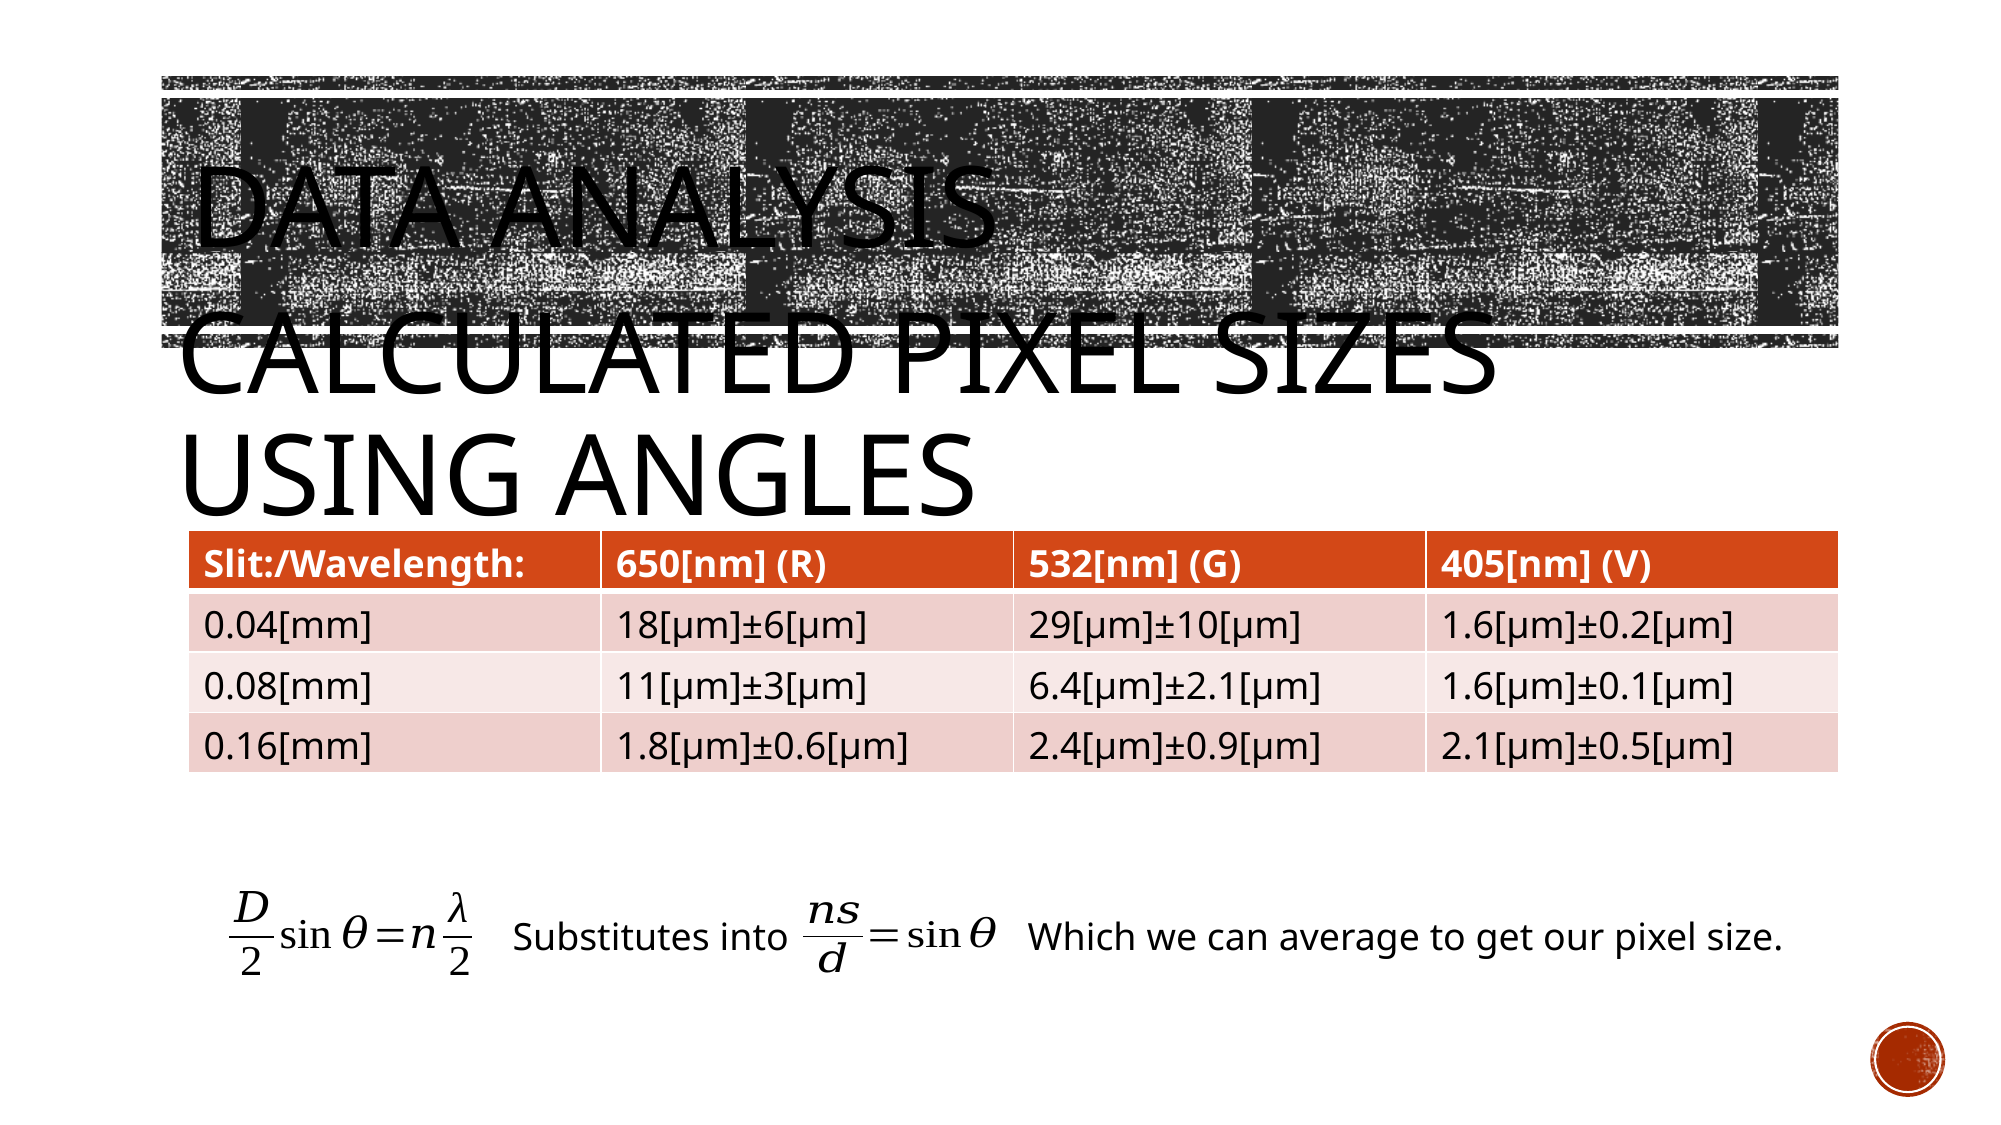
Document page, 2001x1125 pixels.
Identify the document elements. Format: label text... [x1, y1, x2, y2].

text_box Calculated Pixel Sizes using angles [161, 286, 1812, 551]
text_box Substitutes into [497, 905, 854, 965]
text_box [1812, 333, 1839, 349]
table_cell 2.1[μm]±0.5[μm] [1427, 713, 1838, 772]
table_cell 1.6[μm]±0.1[μm] [1427, 653, 1838, 712]
table_header 405[nm] (V) [1427, 531, 1838, 588]
table_header 532[nm] (G) [1014, 531, 1425, 588]
table_cell 29[μm]±10[μm] [1014, 594, 1425, 651]
table_cell 0.08[mm] [189, 653, 600, 712]
table_cell 0.04[mm] [189, 594, 600, 651]
text_box [160, 98, 175, 327]
table_cell 1.6[μm]±0.2[μm] [1427, 594, 1838, 651]
title Data Analysis [175, 79, 1826, 344]
text_box Which we can average to get our pixel size. [1012, 905, 1839, 965]
text_box [1826, 98, 1839, 327]
table_header Slit:/Wavelength: [189, 531, 600, 588]
table_cell 0.16[mm] [189, 713, 600, 772]
table_cell 18[μm]±6[μm] [602, 594, 1013, 651]
text_box [160, 75, 1839, 90]
table_cell 2.4[μm]±0.9[μm] [1014, 713, 1425, 772]
table_cell 1.8[μm]±0.6[μm] [602, 713, 1013, 772]
table_cell 6.4[μm]±2.1[μm] [1014, 653, 1425, 712]
table_cell 11[μm]±3[μm] [602, 653, 1013, 712]
table_header 650[nm] (R) [602, 531, 1013, 588]
